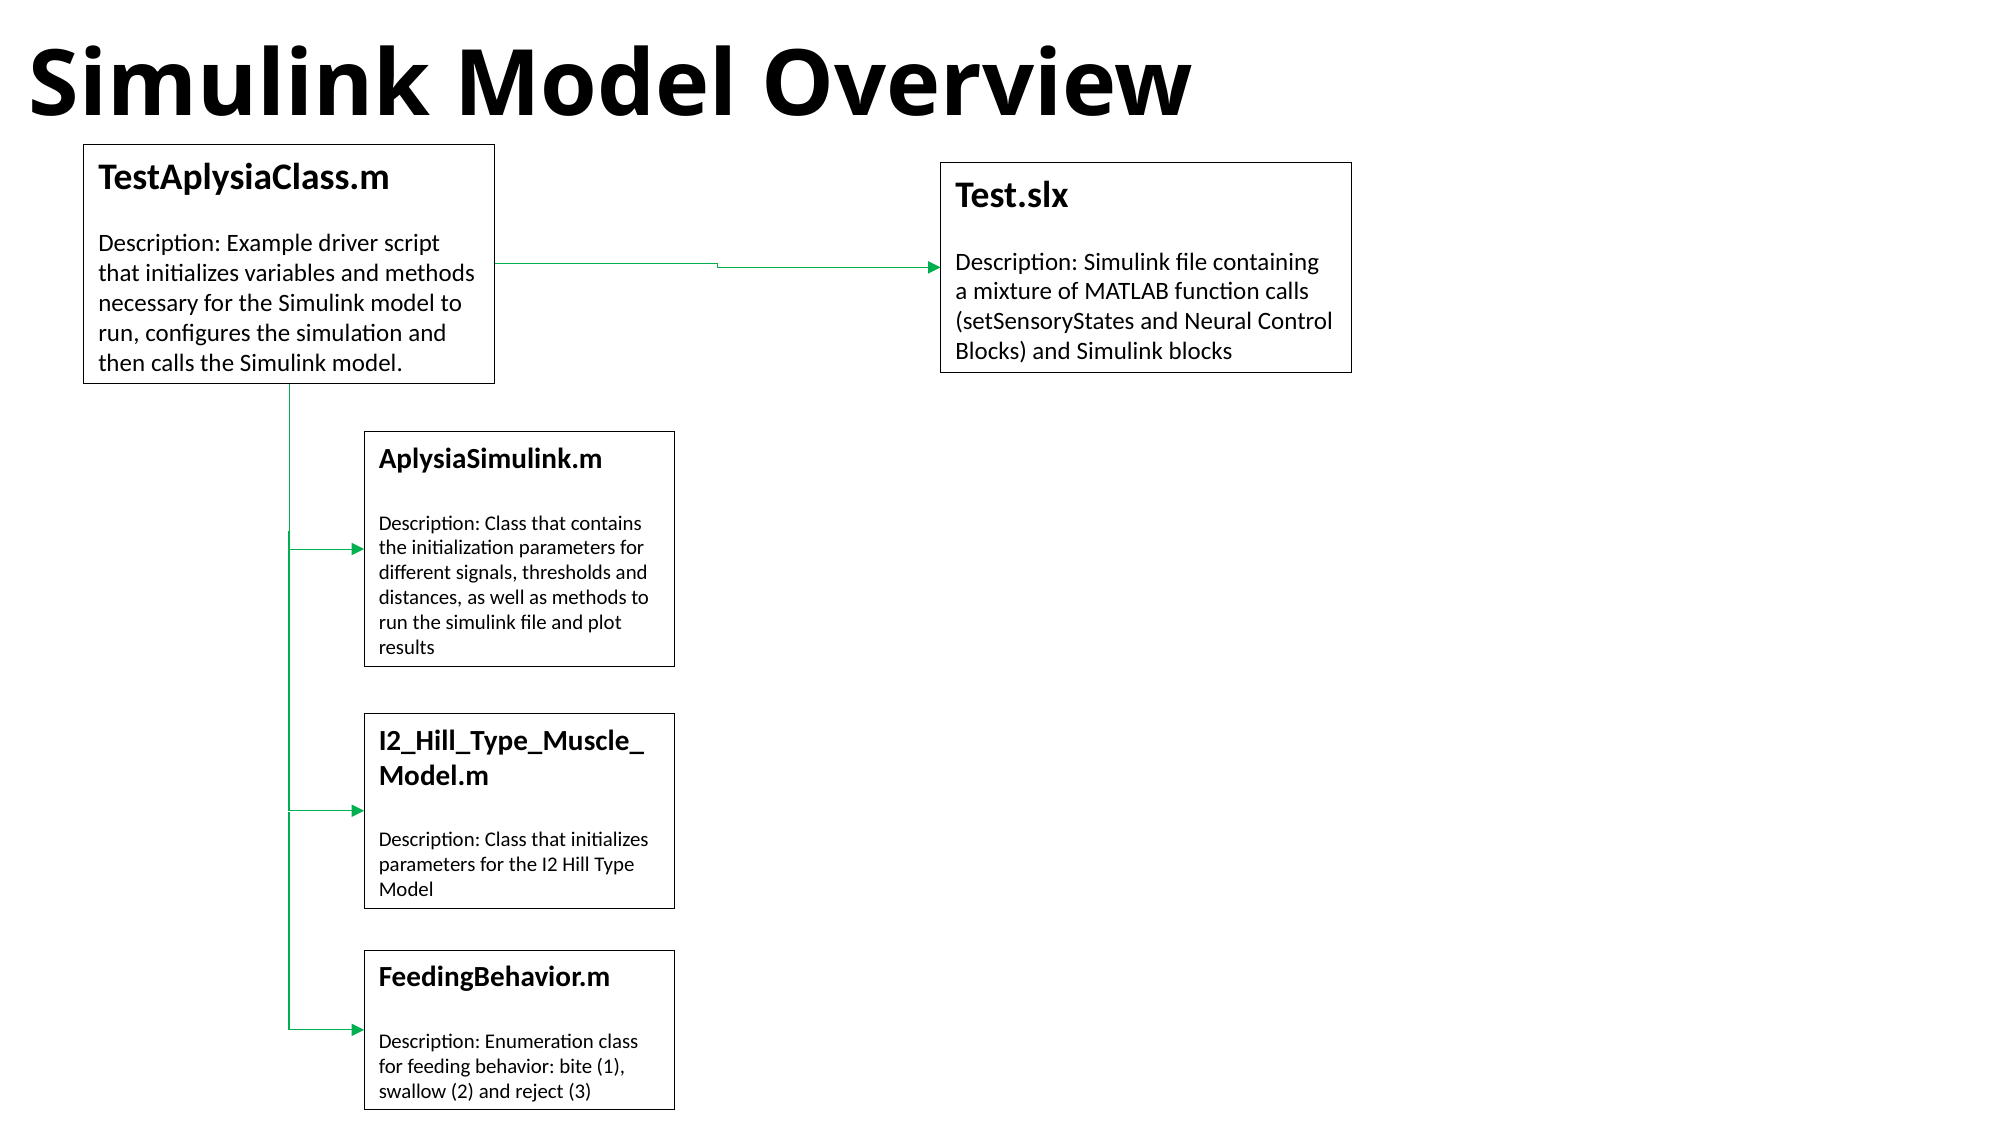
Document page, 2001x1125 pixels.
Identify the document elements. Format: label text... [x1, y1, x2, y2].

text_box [185, 633, 468, 709]
text_box AplysiaSimulink.m Description: Class that contains the initialization parameters for different signals, thresholds and distances, as well as methods to run the simulink file and plot results [364, 431, 675, 667]
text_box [494, 265, 941, 269]
text_box TestAplysiaClass.m Description: Example driver script that initializes variables and methods necessary for the Simulink model to run, configures the simulation and then calls the Simulink model. [83, 144, 495, 384]
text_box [244, 430, 409, 506]
text_box I2_Hill_Type_Muscle_Model.m Description: Class that initializes parameters for the I2 Hill Type Model [364, 713, 675, 909]
text_box FeedingBehavior.m Description: Enumeration class for feeding behavior: bite (1), swallow (2) and reject (3) [364, 950, 675, 1110]
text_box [217, 883, 436, 959]
text_box Test.slx Description: Simulink file containing a mixture of MATLAB function calls (setSensoryStates and Neural Control Blocks) and Simulink blocks [940, 162, 1352, 373]
title Simulink Model Overview [13, 17, 1739, 154]
